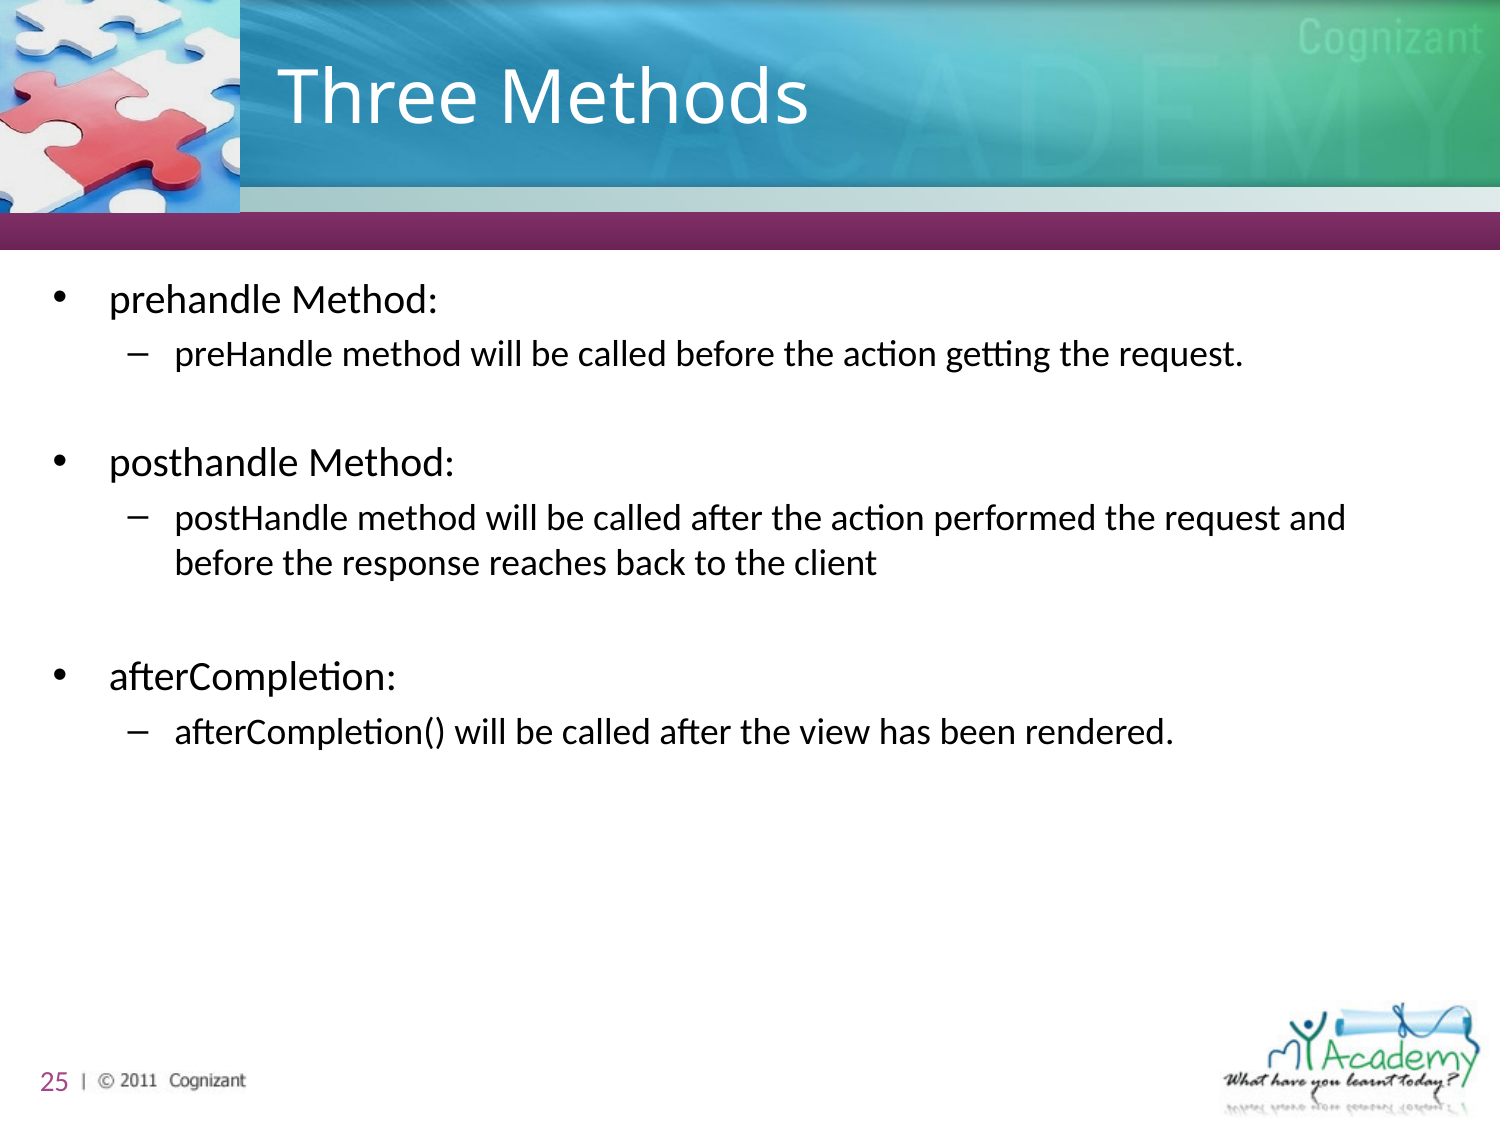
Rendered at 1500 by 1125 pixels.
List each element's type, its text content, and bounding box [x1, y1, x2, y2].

picture [0, 250, 1500, 1125]
title Three Methods [262, 0, 1500, 188]
list prehandle Method: preHandle method will be called before the action getting the request. posthandle Method: postHandle method will be called after the action performed the request and before the response reaches back to the client afterCompletion: afterCompletion() will be called after the view has been rendered. [37, 263, 1463, 1076]
picture [0, 0, 262, 213]
slide_number 25 [24, 1054, 100, 1100]
